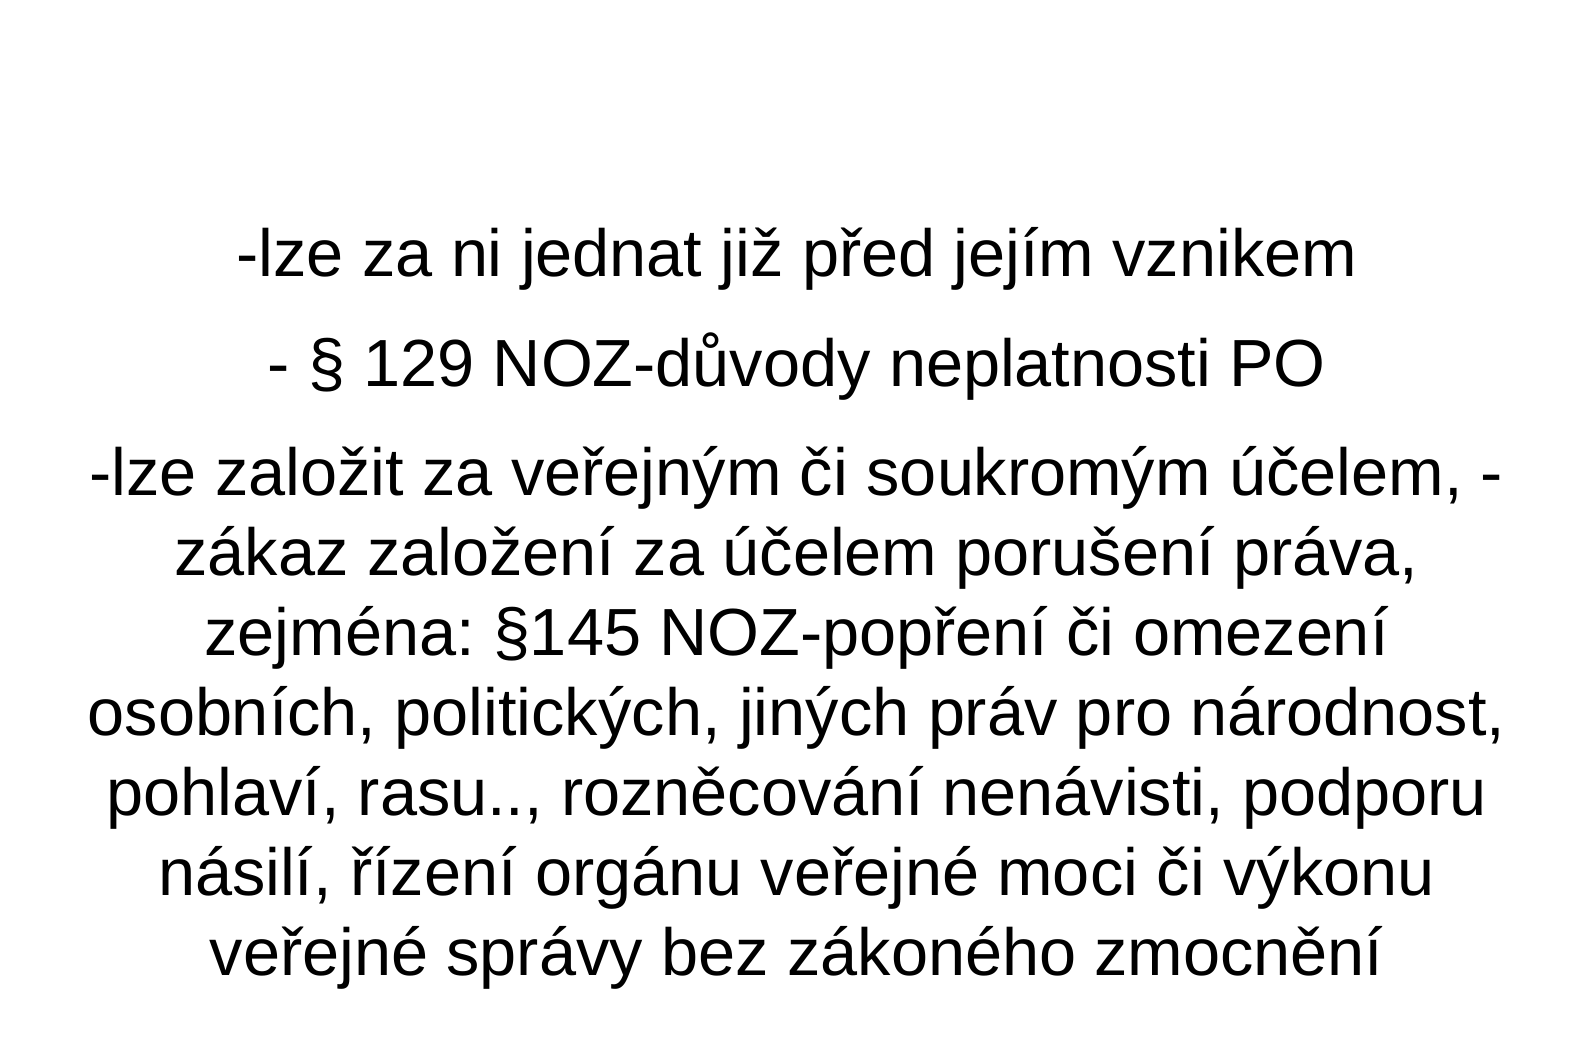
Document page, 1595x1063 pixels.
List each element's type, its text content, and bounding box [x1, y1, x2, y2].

subtitle -lze za ni jednat již před jejím vznikem - § 129 NOZ-důvody neplatnosti PO -lze založit za veřejným či soukromým účelem, -zákaz založení za účelem porušení práva, zejména: §145 NOZ-popření či omezení osobních, politických, jiných práv pro národnost, pohlaví, rasu.., rozněcování nenávisti, podporu násilí, řízení orgánu veřejné moci či výkonu veřejné správy bez zákoného zmocnění [79, 256, 1515, 943]
